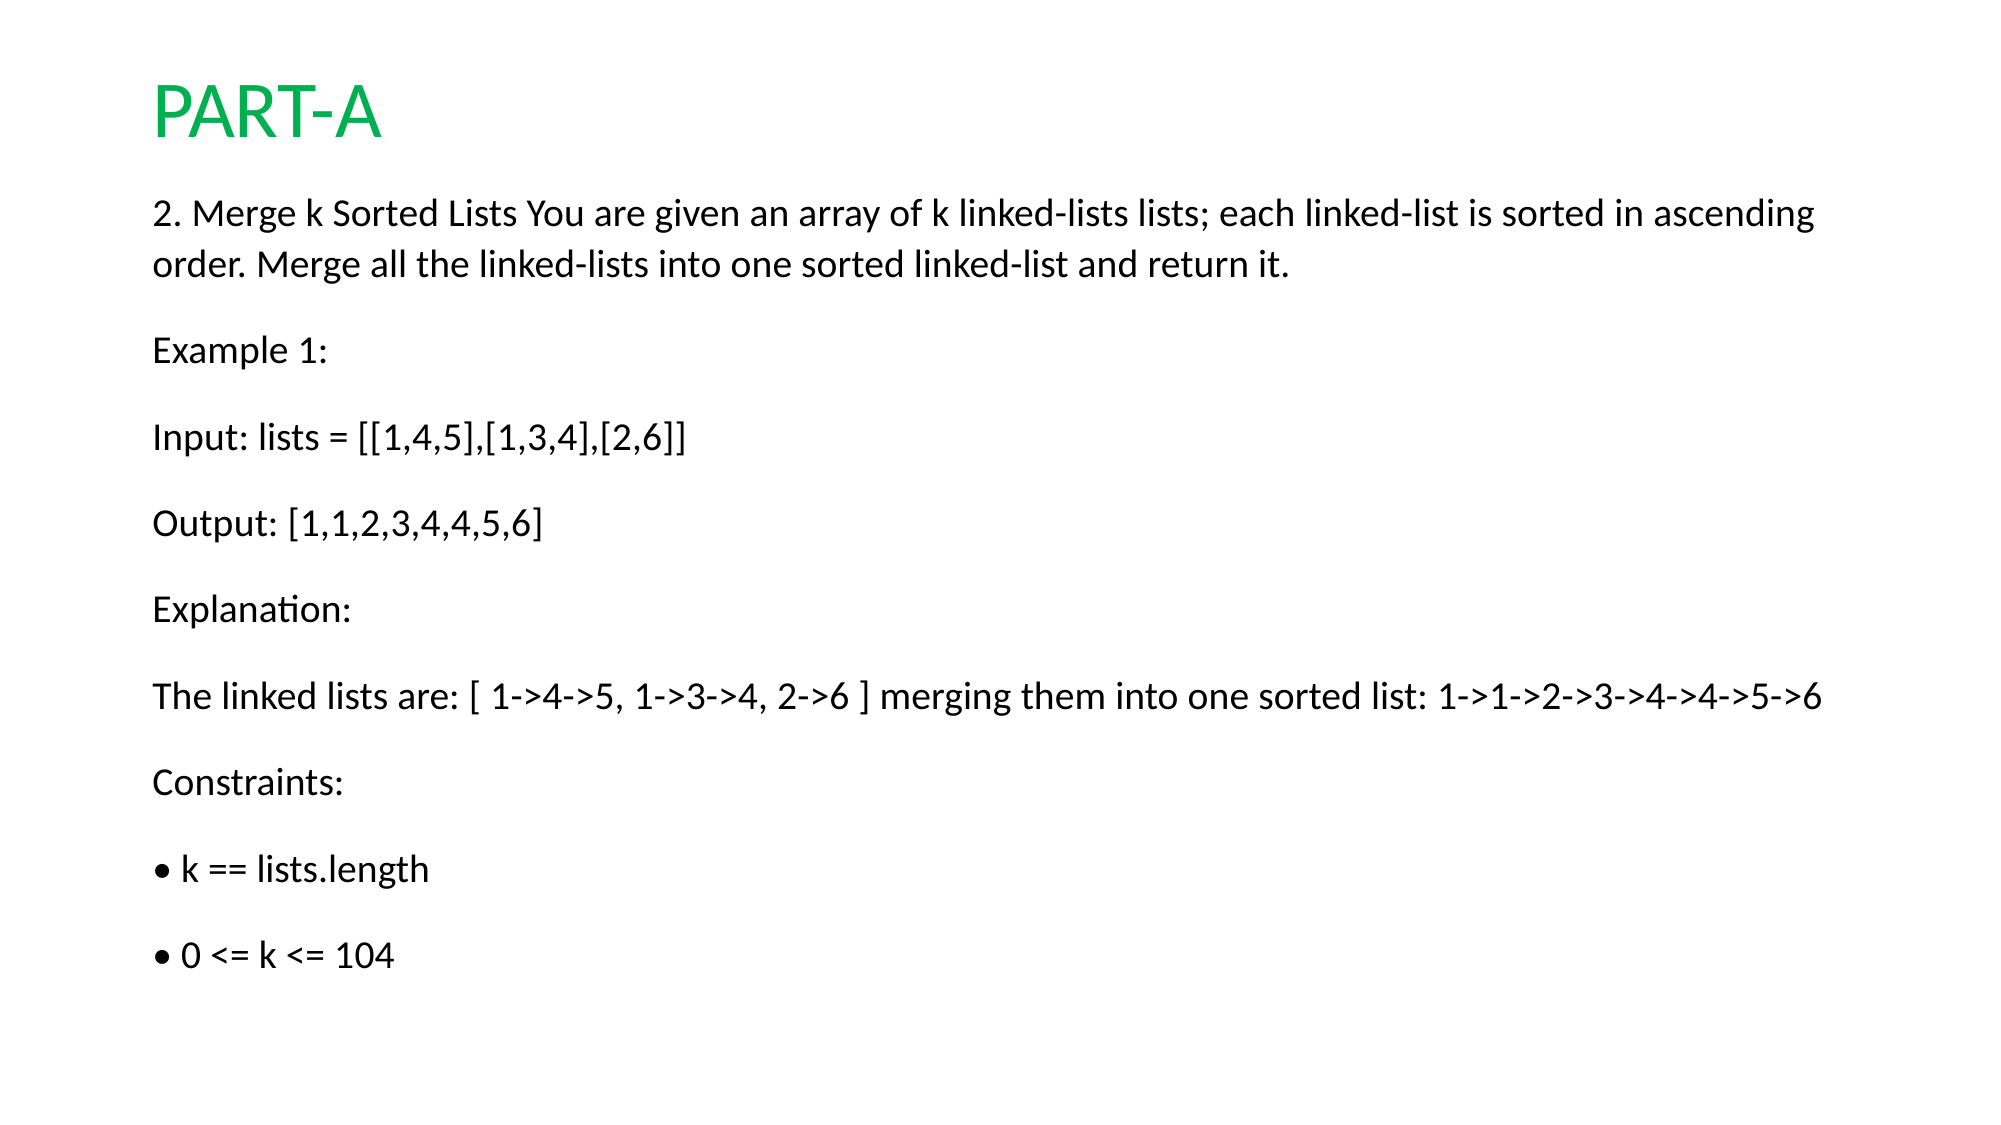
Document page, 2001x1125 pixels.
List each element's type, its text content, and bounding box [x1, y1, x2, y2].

title PART-A [137, 59, 1863, 176]
list 2. Merge k Sorted Lists You are given an array of k linked-lists lists; each linked-list is sorted in ascending order. Merge all the linked-lists into one sorted linked-list and return it. Example 1: Input: lists = [[1,4,5],[1,3,4],[2,6]] Output: [1,1,2,3,4,4,5,6] Explanation: The linked lists are: [ 1->4->5, 1->3->4, 2->6 ] merging them into one sorted list: 1->1->2->3->4->4->5->6 Constraints: • k == lists.length • 0 <= k <= 104 [137, 176, 1863, 1031]
